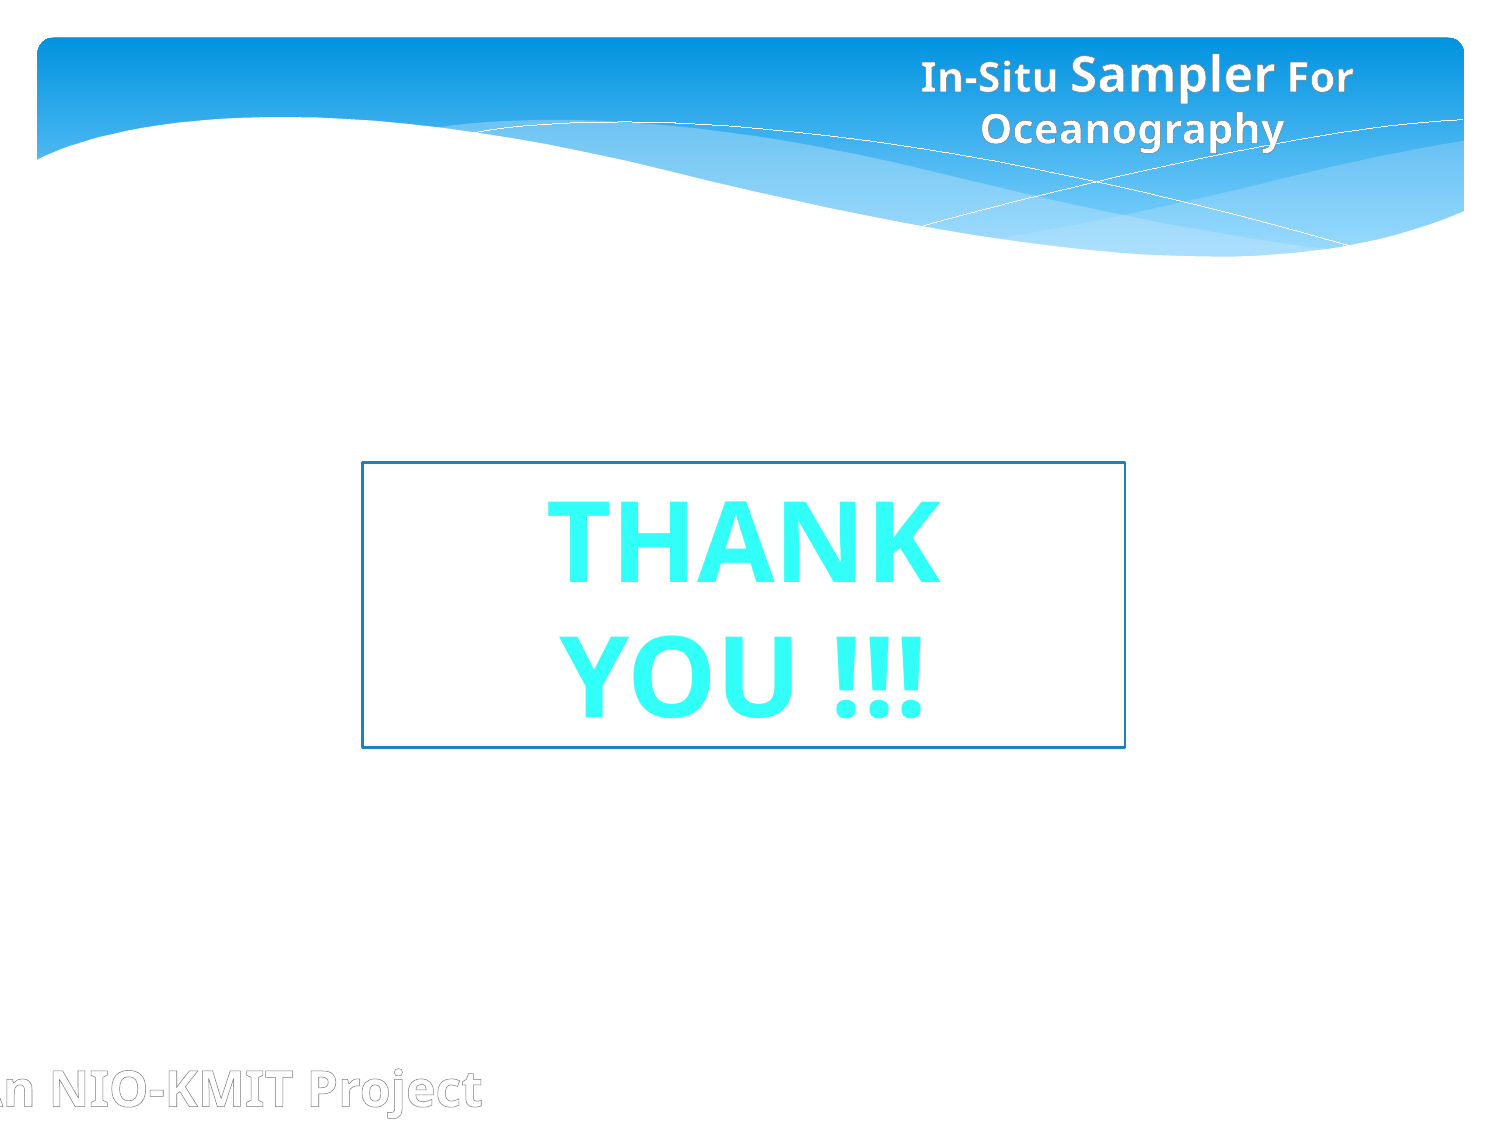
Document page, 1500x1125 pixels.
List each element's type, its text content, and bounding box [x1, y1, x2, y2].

text_box In-Situ Sampler For Oceanography [762, 34, 1500, 160]
text_box An NIO-KMIT Project [0, 1049, 499, 1125]
text_box THANK YOU !!! [361, 461, 1126, 749]
